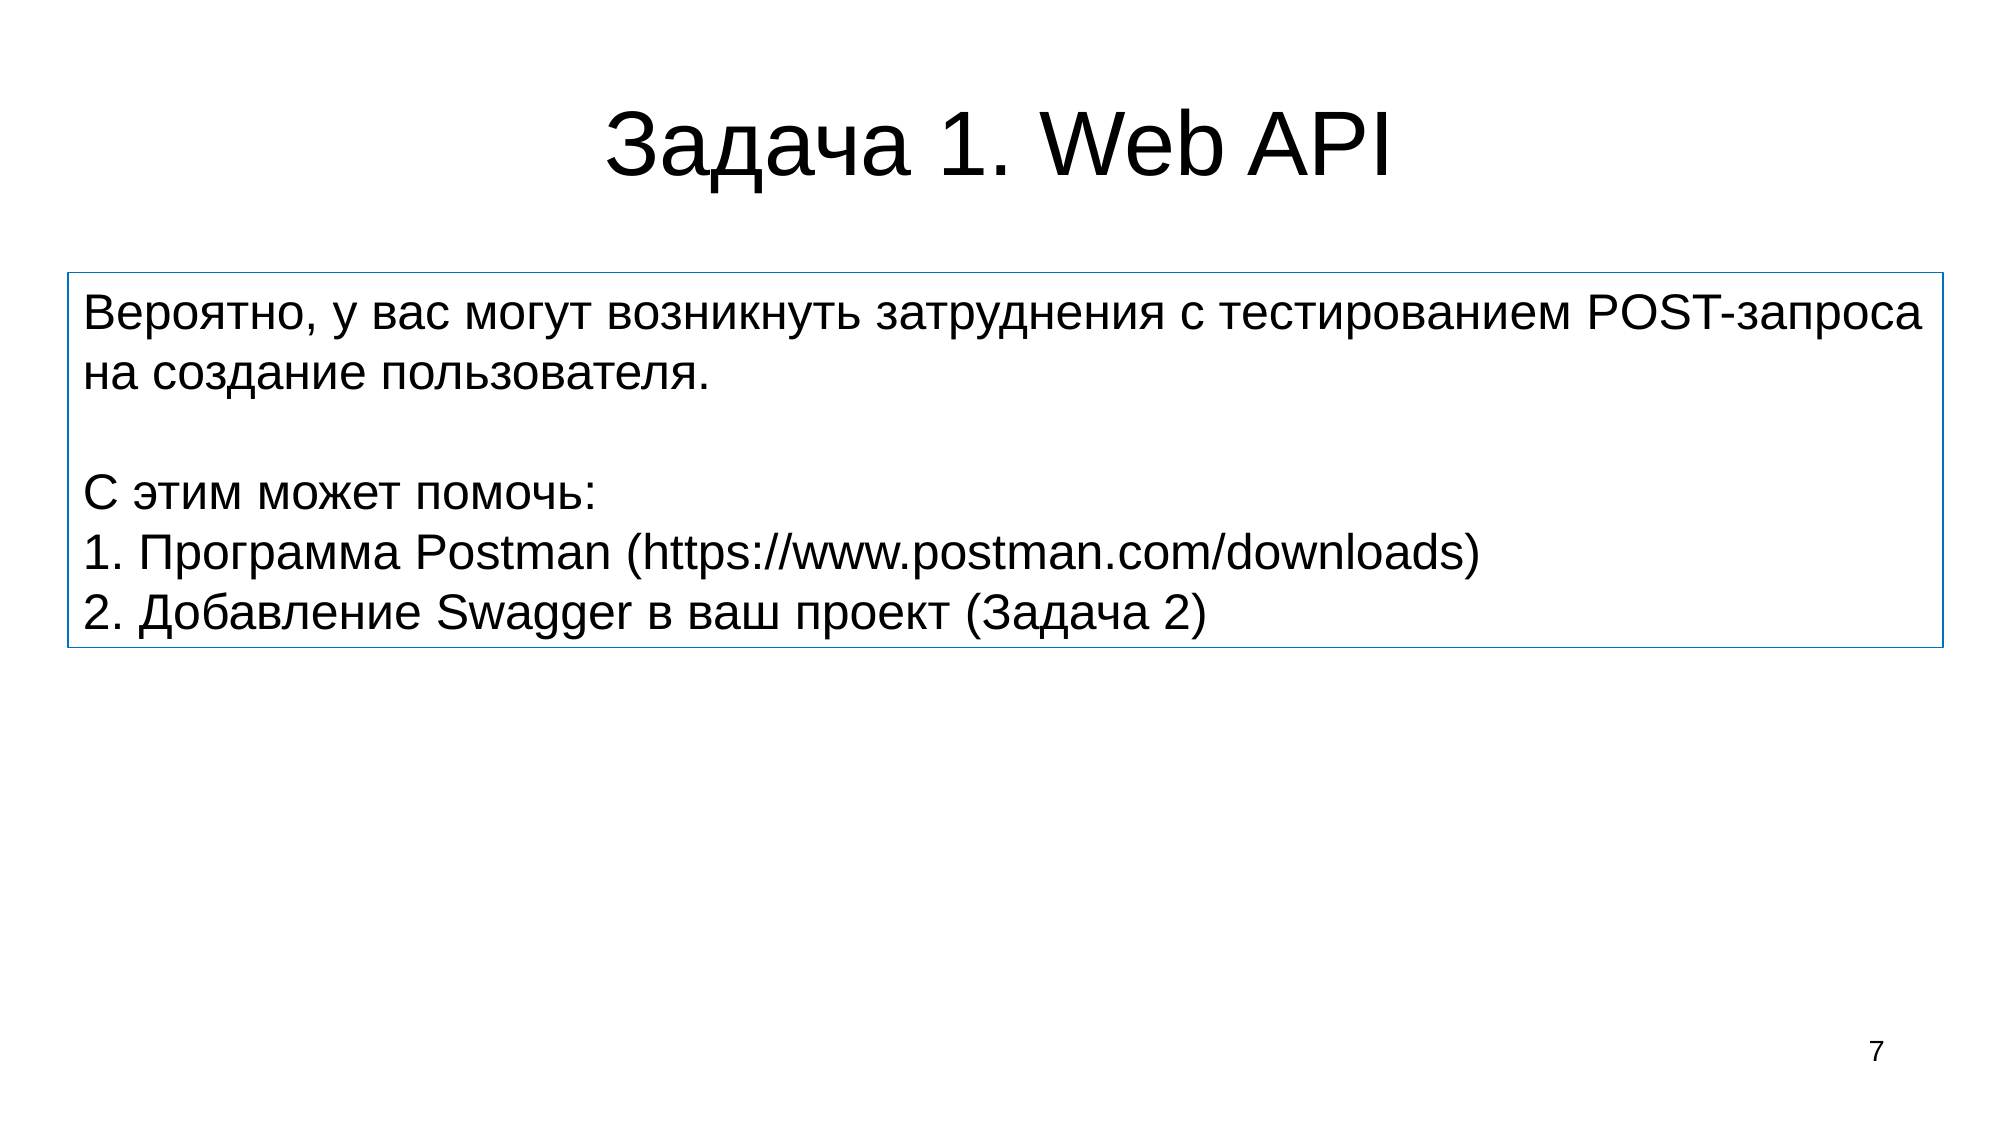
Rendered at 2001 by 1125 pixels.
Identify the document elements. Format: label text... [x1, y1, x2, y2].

text_box Вероятно, у вас могут возникнуть затруднения с тестированием POST-запроса на создание пользователя. С этим может помочь: 1. Программа Postman (https://www.postman.com/downloads) 2. Добавление Swagger в ваш проект (Задача 2) [67, 272, 1943, 648]
title Задача 1. Web API [99, 45, 1900, 233]
slide_number 7 [1433, 1024, 1900, 1103]
